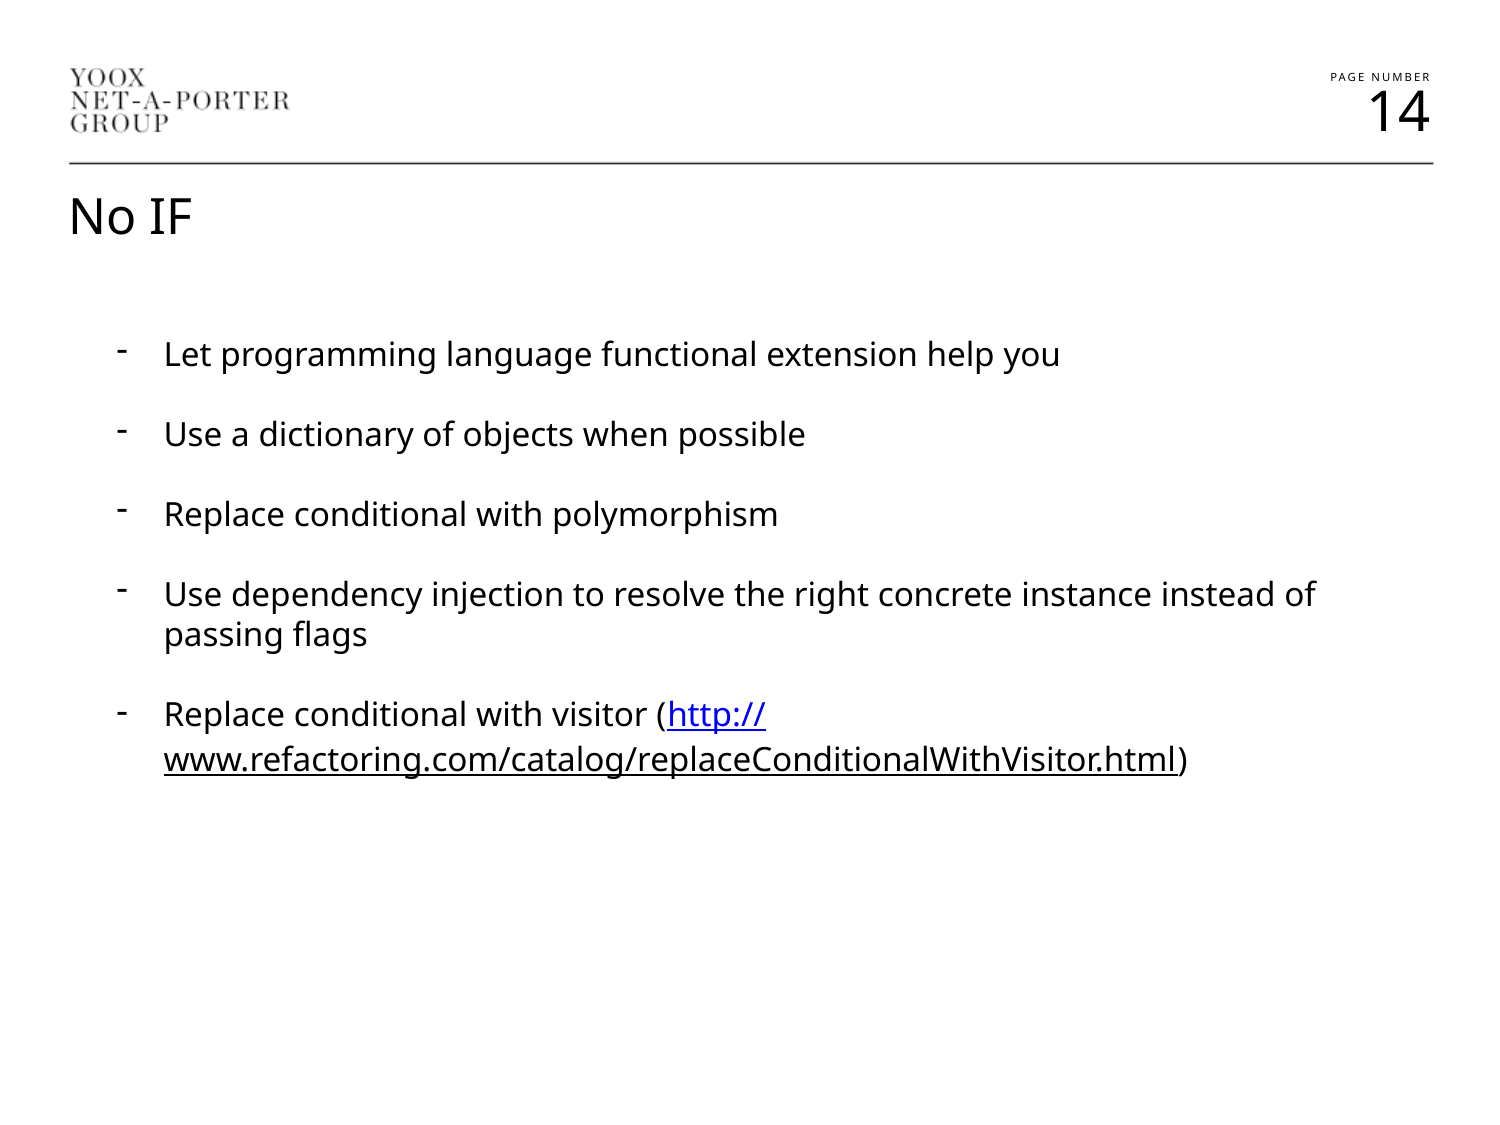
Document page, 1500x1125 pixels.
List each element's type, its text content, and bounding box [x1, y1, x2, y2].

text_box Let programming language functional extension help you Use a dictionary of objects when possible Replace conditional with polymorphism Use dependency injection to resolve the right concrete instance instead of passing flags Replace conditional with visitor (http://www.refactoring.com/catalog/replaceConditionalWithVisitor.html) [101, 246, 1449, 871]
list No IF [53, 176, 1433, 257]
